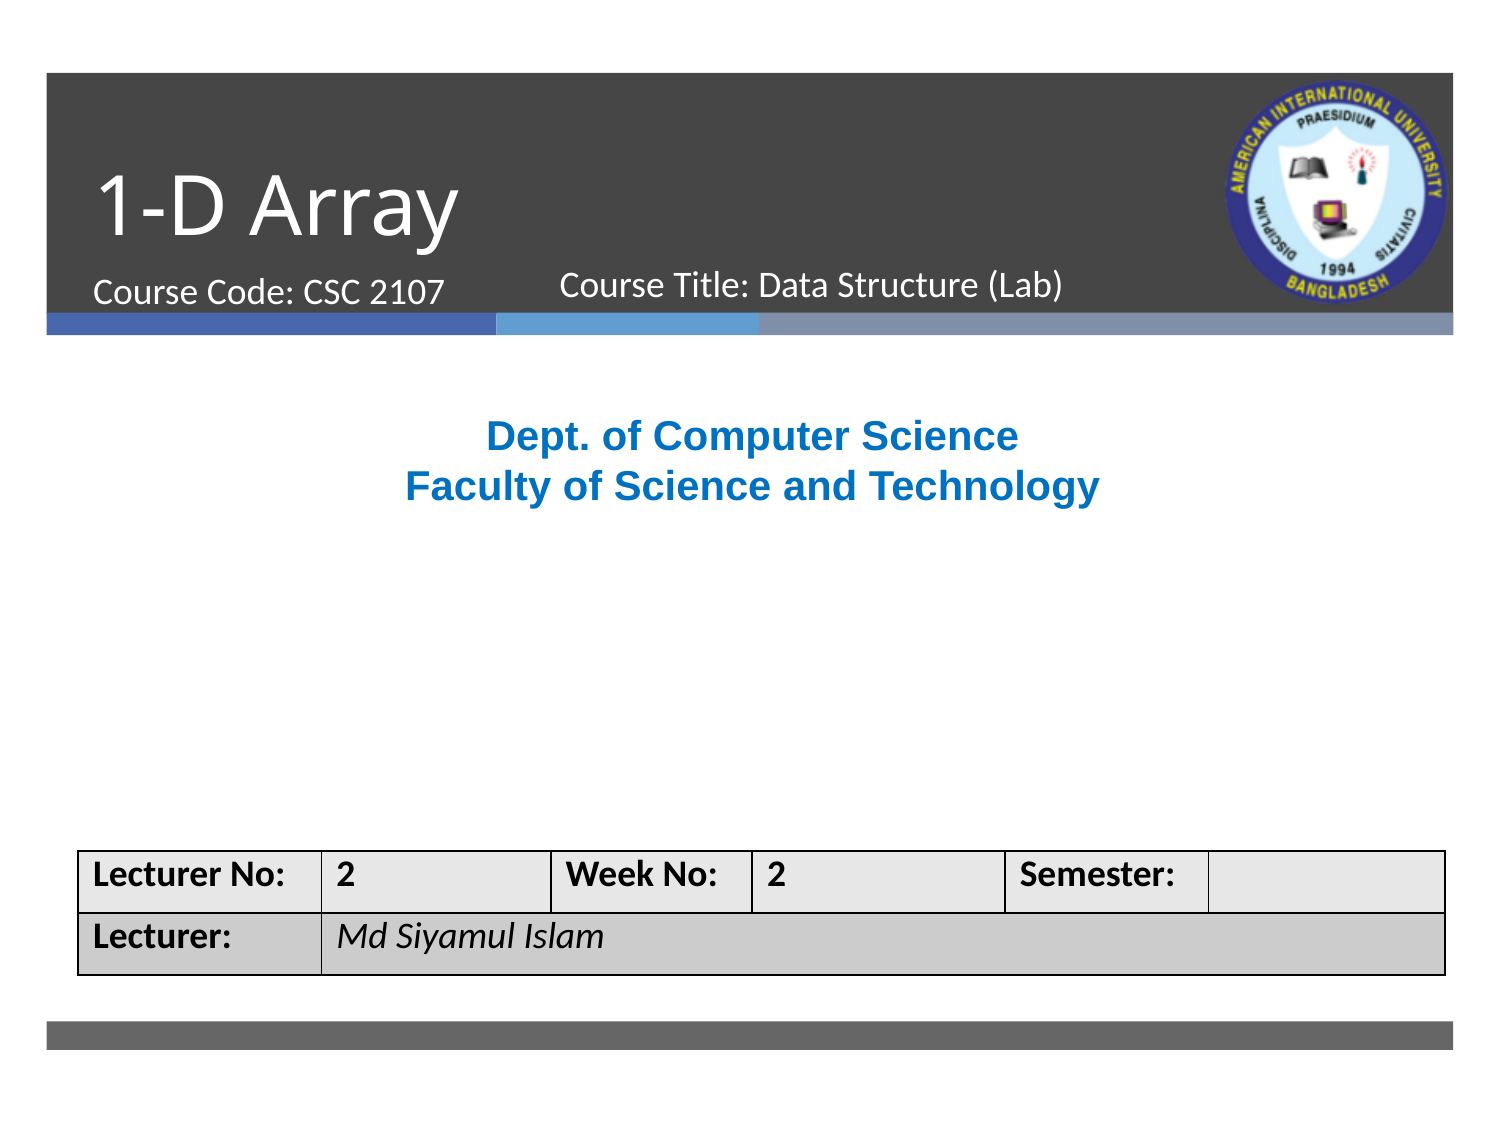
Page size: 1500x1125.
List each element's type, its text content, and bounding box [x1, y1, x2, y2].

picture [1220, 75, 1454, 310]
table_header 2 [322, 852, 550, 912]
table_header Semester: [1006, 852, 1208, 912]
title 1-D Array [78, 80, 1360, 260]
text_box Course Title: Data Structure (Lab) [544, 261, 1228, 342]
table_header Lecturer No: [79, 852, 321, 912]
subtitle Course Code: CSC 2107 [78, 259, 536, 339]
table_cell Md Siyamul Islam [322, 914, 1444, 974]
text_box Dept. of Computer Science Faculty of Science and Technology [12, 401, 1493, 517]
table_header 2 [753, 852, 1004, 912]
table_cell Lecturer: [79, 914, 321, 974]
table_header [1209, 852, 1444, 912]
table_header Week No: [552, 852, 751, 912]
